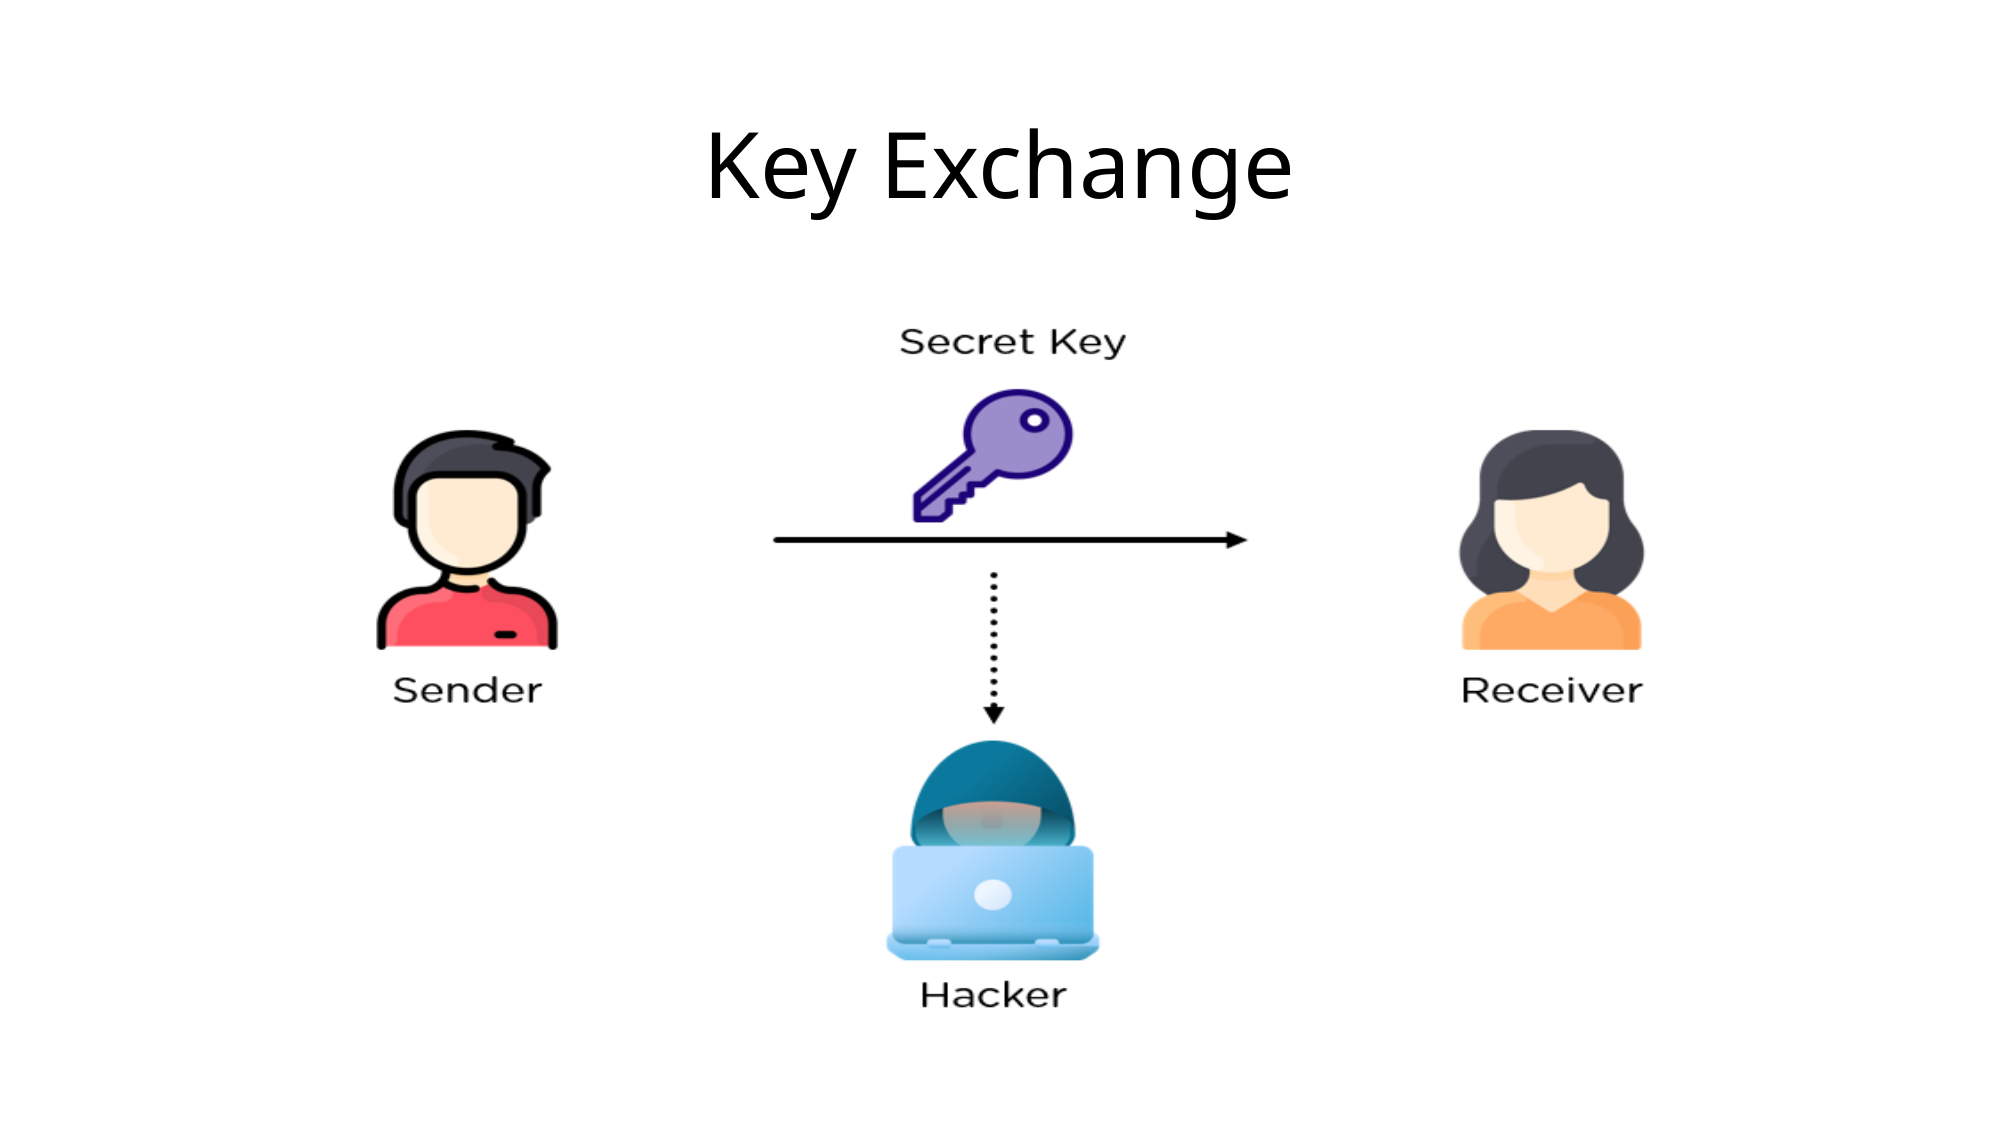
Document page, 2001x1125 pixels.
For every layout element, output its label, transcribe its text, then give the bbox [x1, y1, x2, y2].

title Key Exchange [137, 59, 1863, 278]
picture [238, 237, 1820, 1066]
